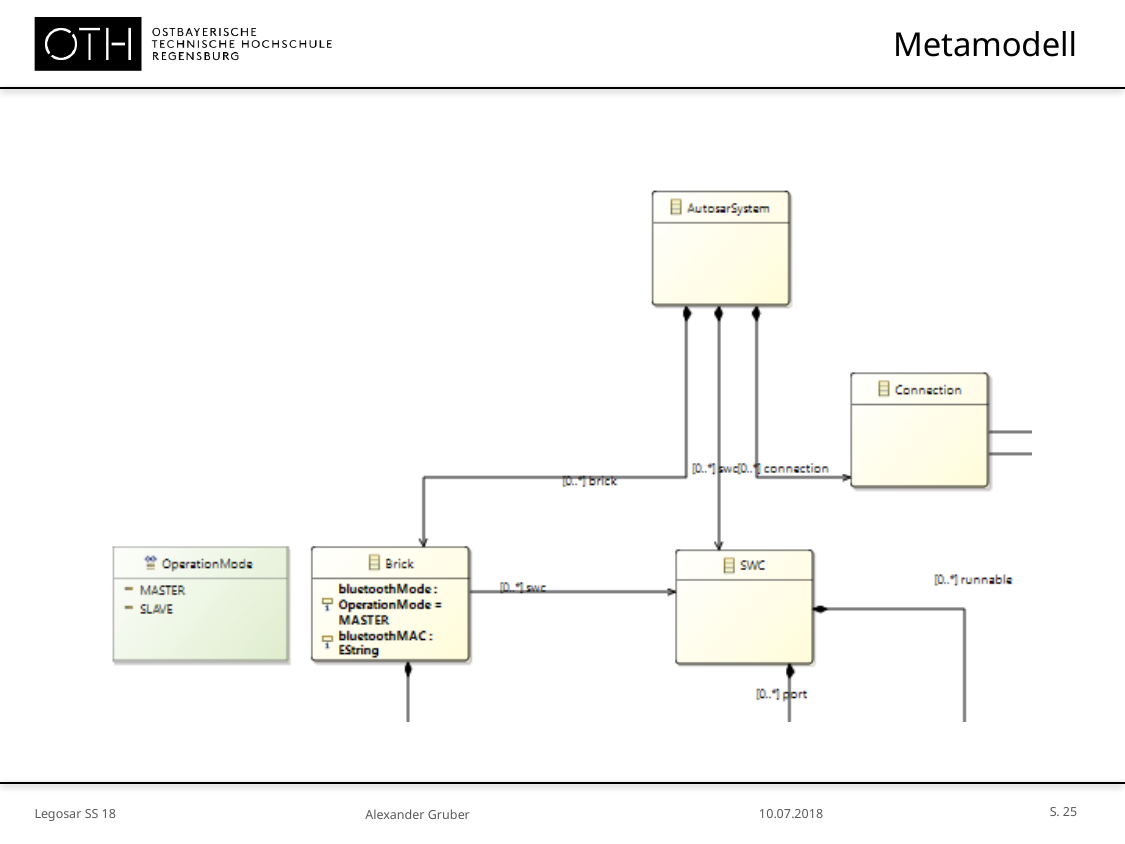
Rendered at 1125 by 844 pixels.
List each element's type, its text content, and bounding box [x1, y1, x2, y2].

slide_number S. 25 [991, 782, 1089, 843]
title Metamodell [332, 17, 1089, 71]
picture [34, 17, 332, 71]
footer Legosar SS 18 [34, 783, 590, 844]
text_box Alexander Gruber [365, 784, 622, 844]
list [90, 144, 1033, 722]
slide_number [588, 782, 994, 844]
